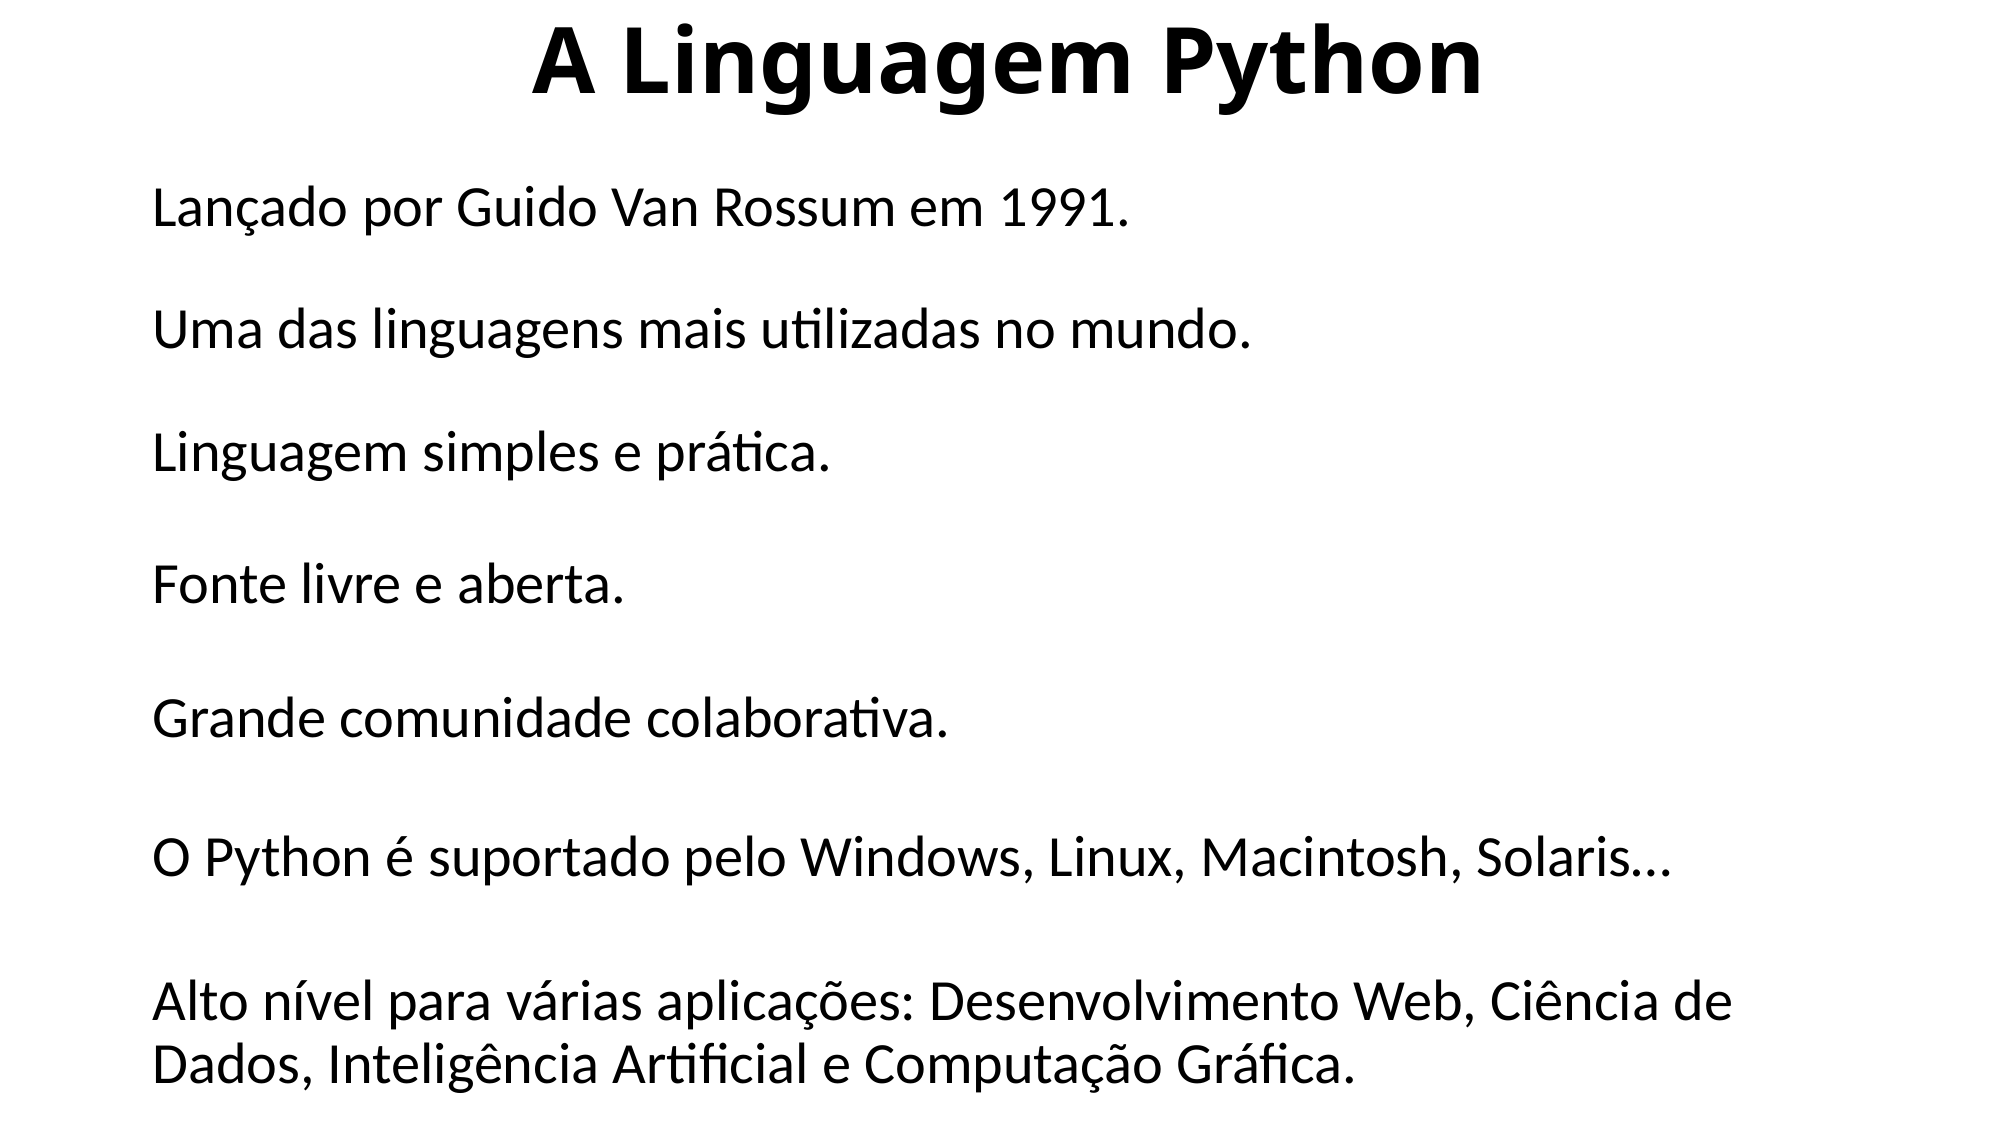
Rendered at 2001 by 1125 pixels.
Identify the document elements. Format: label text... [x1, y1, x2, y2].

text_box Grande comunidade colaborativa. [137, 680, 1863, 770]
text_box Linguagem simples e prática. [137, 414, 1863, 506]
list Lançado por Guido Van Rossum em 1991. [137, 168, 1863, 260]
text_box Fonte livre e aberta. [137, 545, 1863, 621]
text_box O Python é suportado pelo Windows, Linux, Macintosh, Solaris… [137, 818, 1937, 908]
title A Linguagem Python [64, 0, 1955, 127]
text_box Uma das linguagens mais utilizadas no mundo. [137, 290, 1863, 382]
text_box Alto nível para várias aplicações: Desenvolvimento Web, Ciência de Dados, Inteligência Artificial e Computação Gráfica. [137, 962, 1863, 1123]
